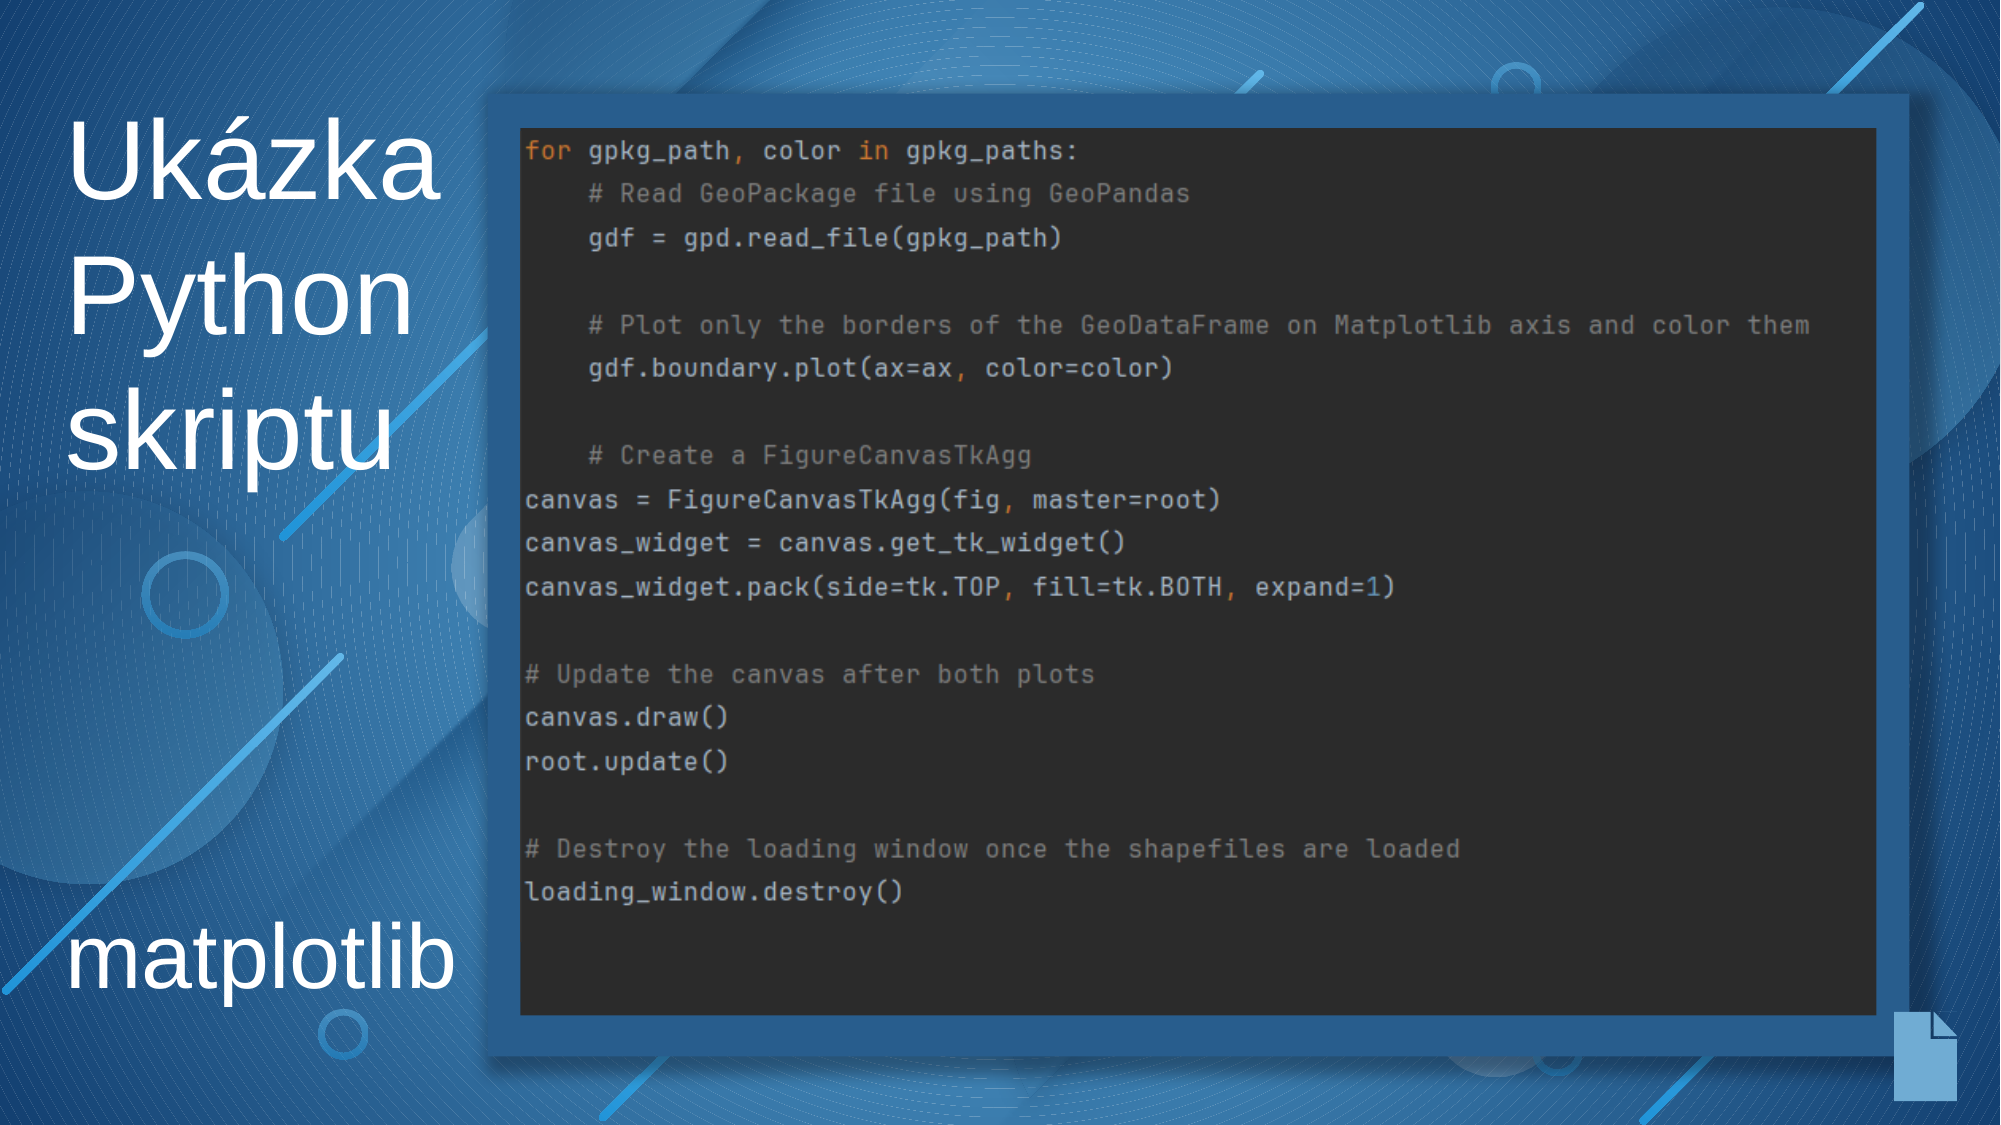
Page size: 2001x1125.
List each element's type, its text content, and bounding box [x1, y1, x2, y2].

text_box [1893, 1008, 1960, 1102]
text_box Ukázka Python skriptu matplotlib [50, 79, 521, 1015]
picture [520, 131, 1852, 942]
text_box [487, 93, 1910, 1057]
